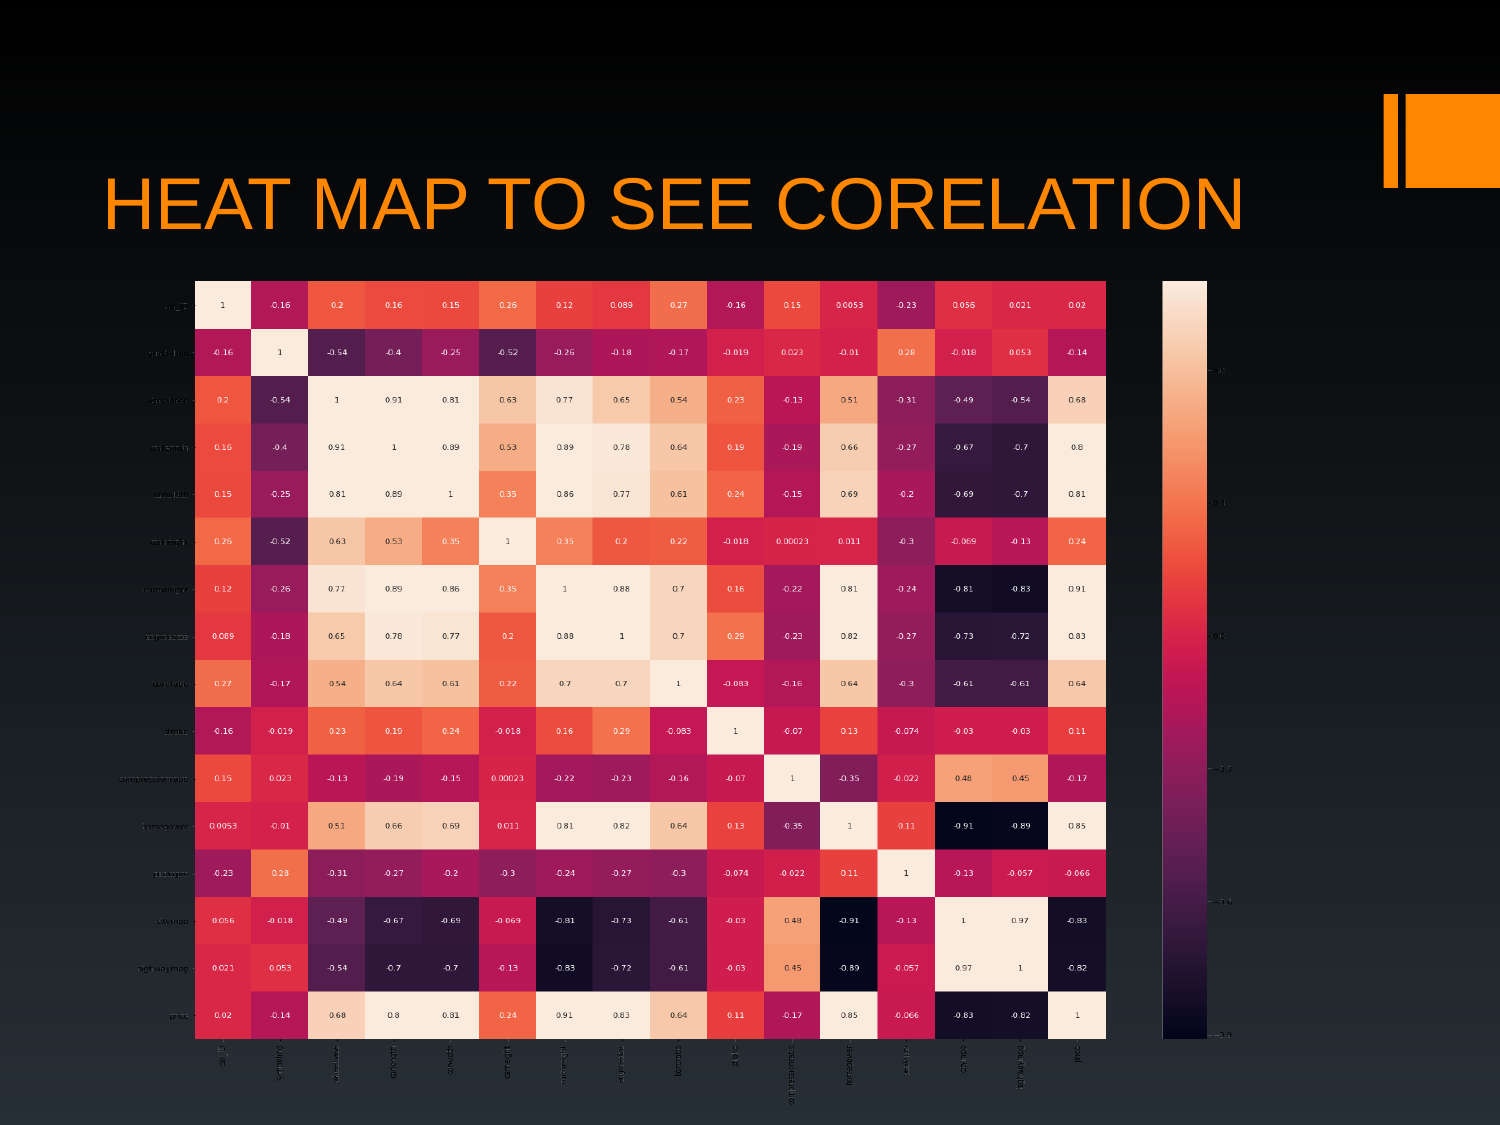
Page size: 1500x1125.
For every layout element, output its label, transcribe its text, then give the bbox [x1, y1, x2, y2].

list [111, 274, 1238, 1109]
title HEAT MAP TO SEE CORELATION [87, 62, 1288, 252]
